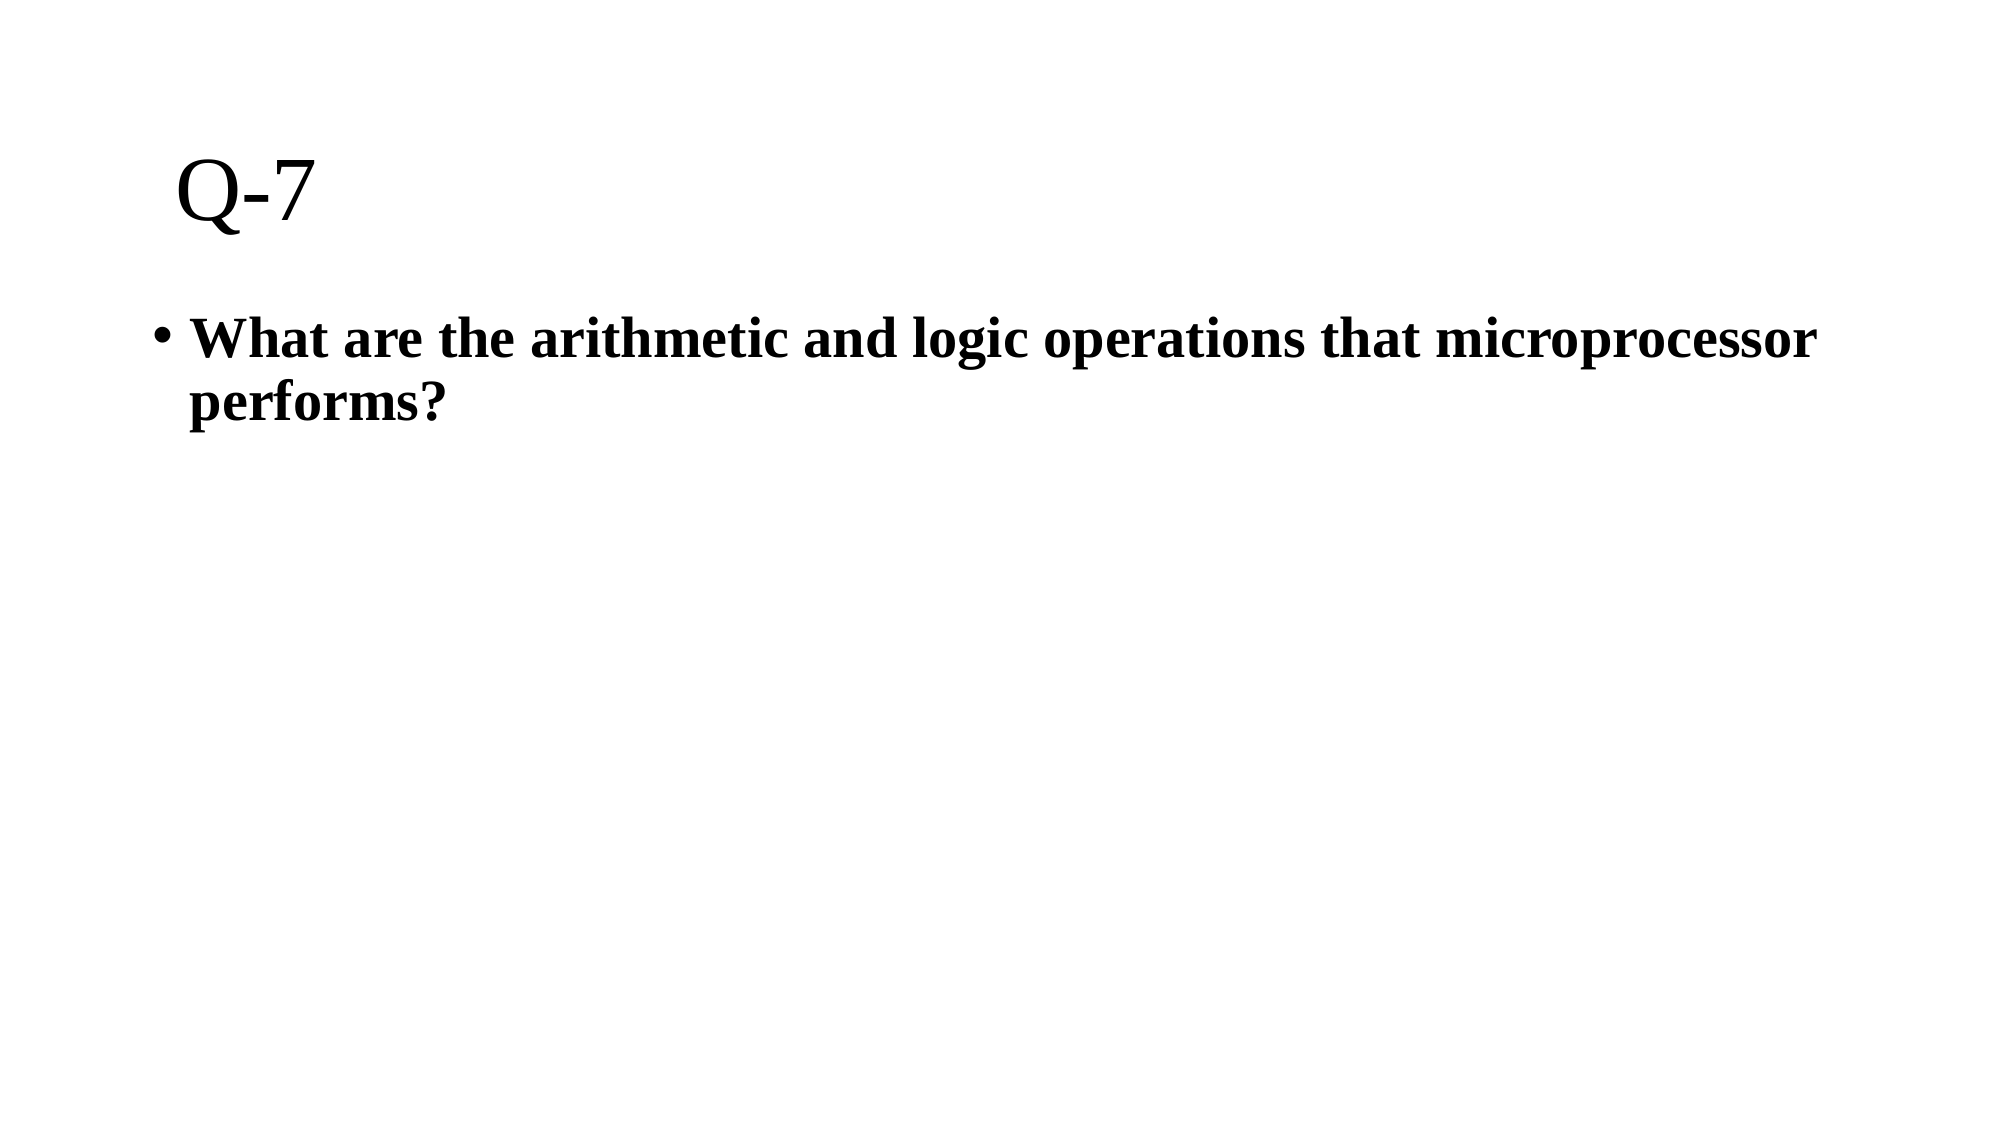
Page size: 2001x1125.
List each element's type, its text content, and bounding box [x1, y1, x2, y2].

list What are the arithmetic and logic operations that microprocessor performs? [137, 299, 1863, 1014]
title Q-7 [137, 82, 1863, 299]
